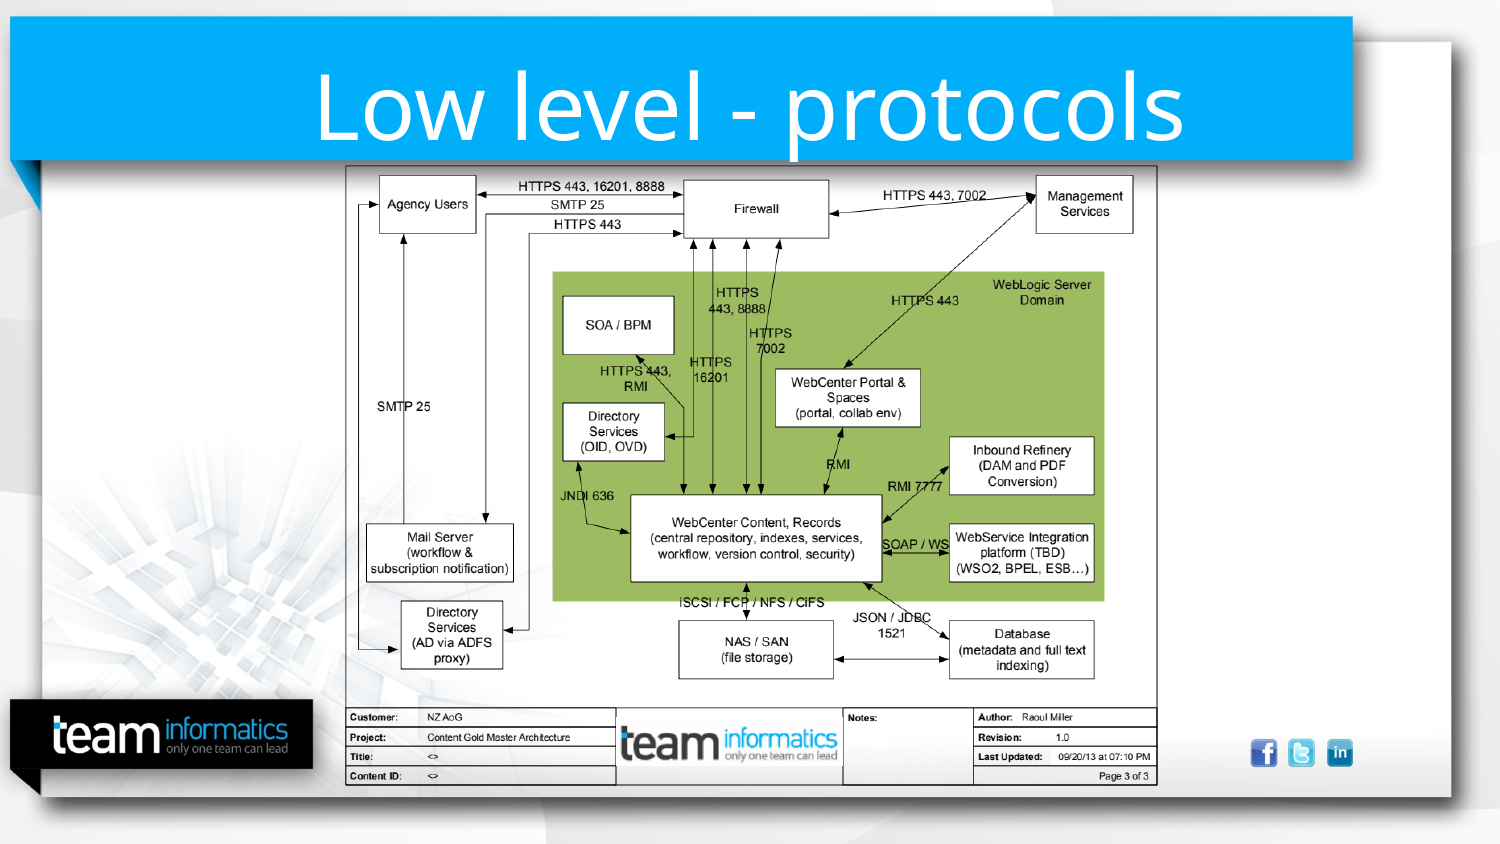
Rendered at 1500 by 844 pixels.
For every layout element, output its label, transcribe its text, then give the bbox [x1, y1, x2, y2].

picture [0, 0, 1500, 844]
title Low level - protocols [75, 33, 1425, 175]
